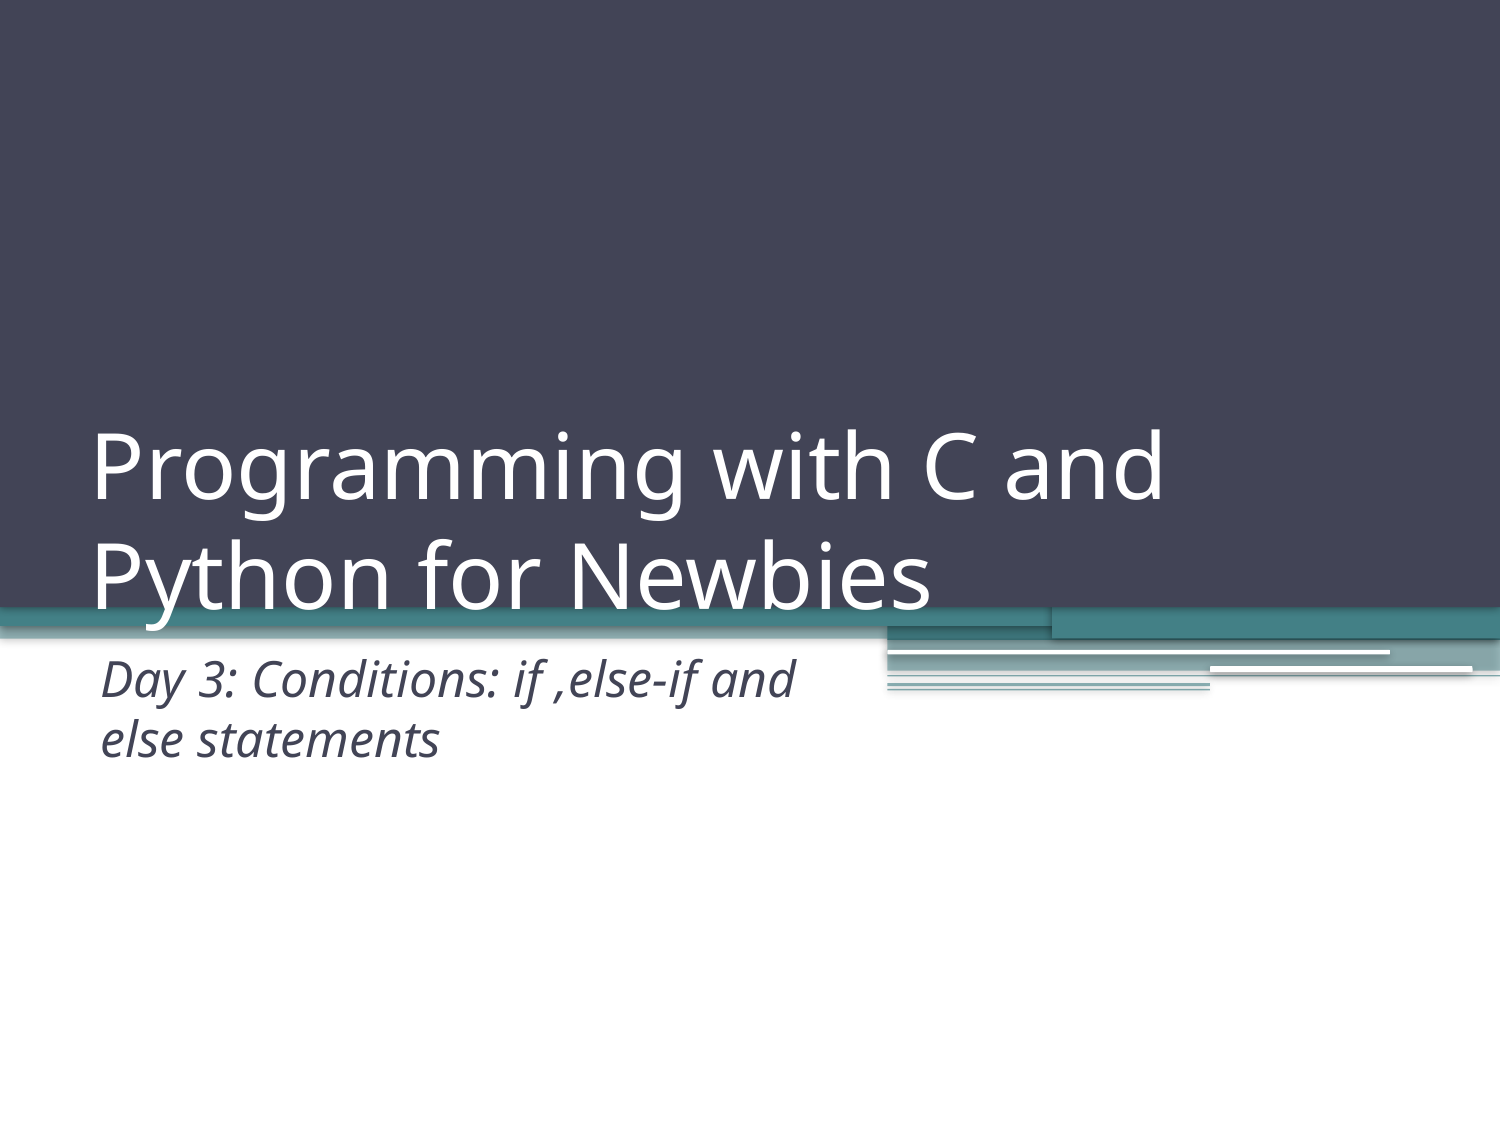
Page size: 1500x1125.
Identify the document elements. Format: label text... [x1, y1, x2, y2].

title Programming with C and Python for Newbies [75, 394, 1463, 636]
subtitle Day 3: Conditions: if ,else-if and else statements [75, 639, 888, 928]
